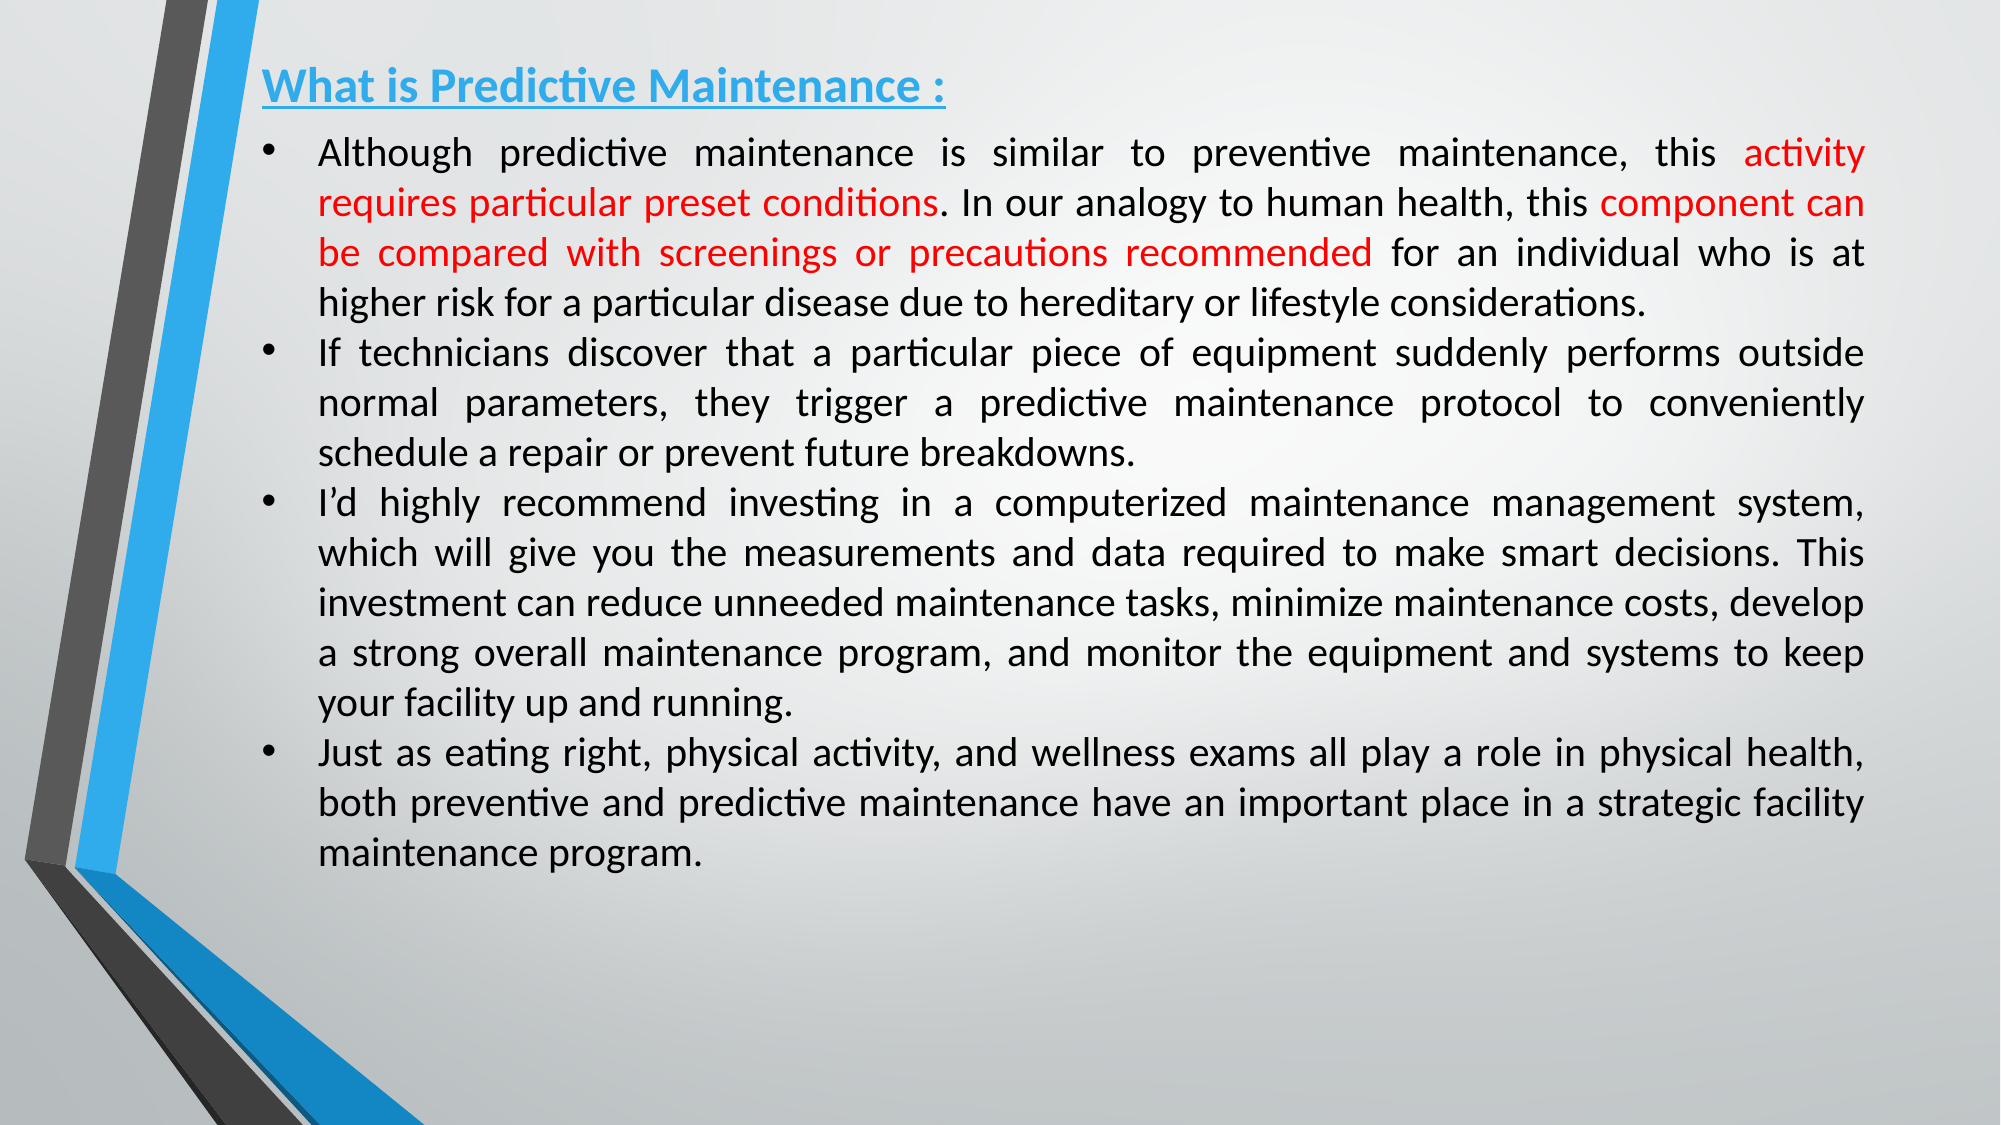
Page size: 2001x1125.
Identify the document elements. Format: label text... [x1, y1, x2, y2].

text_box What is Predictive Maintenance : Although predictive maintenance is similar to preventive maintenance, this activity requires particular preset conditions. In our analogy to human health, this component can be compared with screenings or precautions recommended for an individual who is at higher risk for a particular disease due to hereditary or lifestyle considerations. If technicians discover that a particular piece of equipment suddenly performs outside normal parameters, they trigger a predictive maintenance protocol to conveniently schedule a repair or prevent future breakdowns. I’d highly recommend investing in a computerized maintenance management system, which will give you the measurements and data required to make smart decisions. This investment can reduce unneeded maintenance tasks, minimize maintenance costs, develop a strong overall maintenance program, and monitor the equipment and systems to keep your facility up and running. Just as eating right, physical activity, and wellness exams all play a role in physical health, both preventive and predictive maintenance have an important place in a strategic facility maintenance program. [246, 56, 1881, 986]
